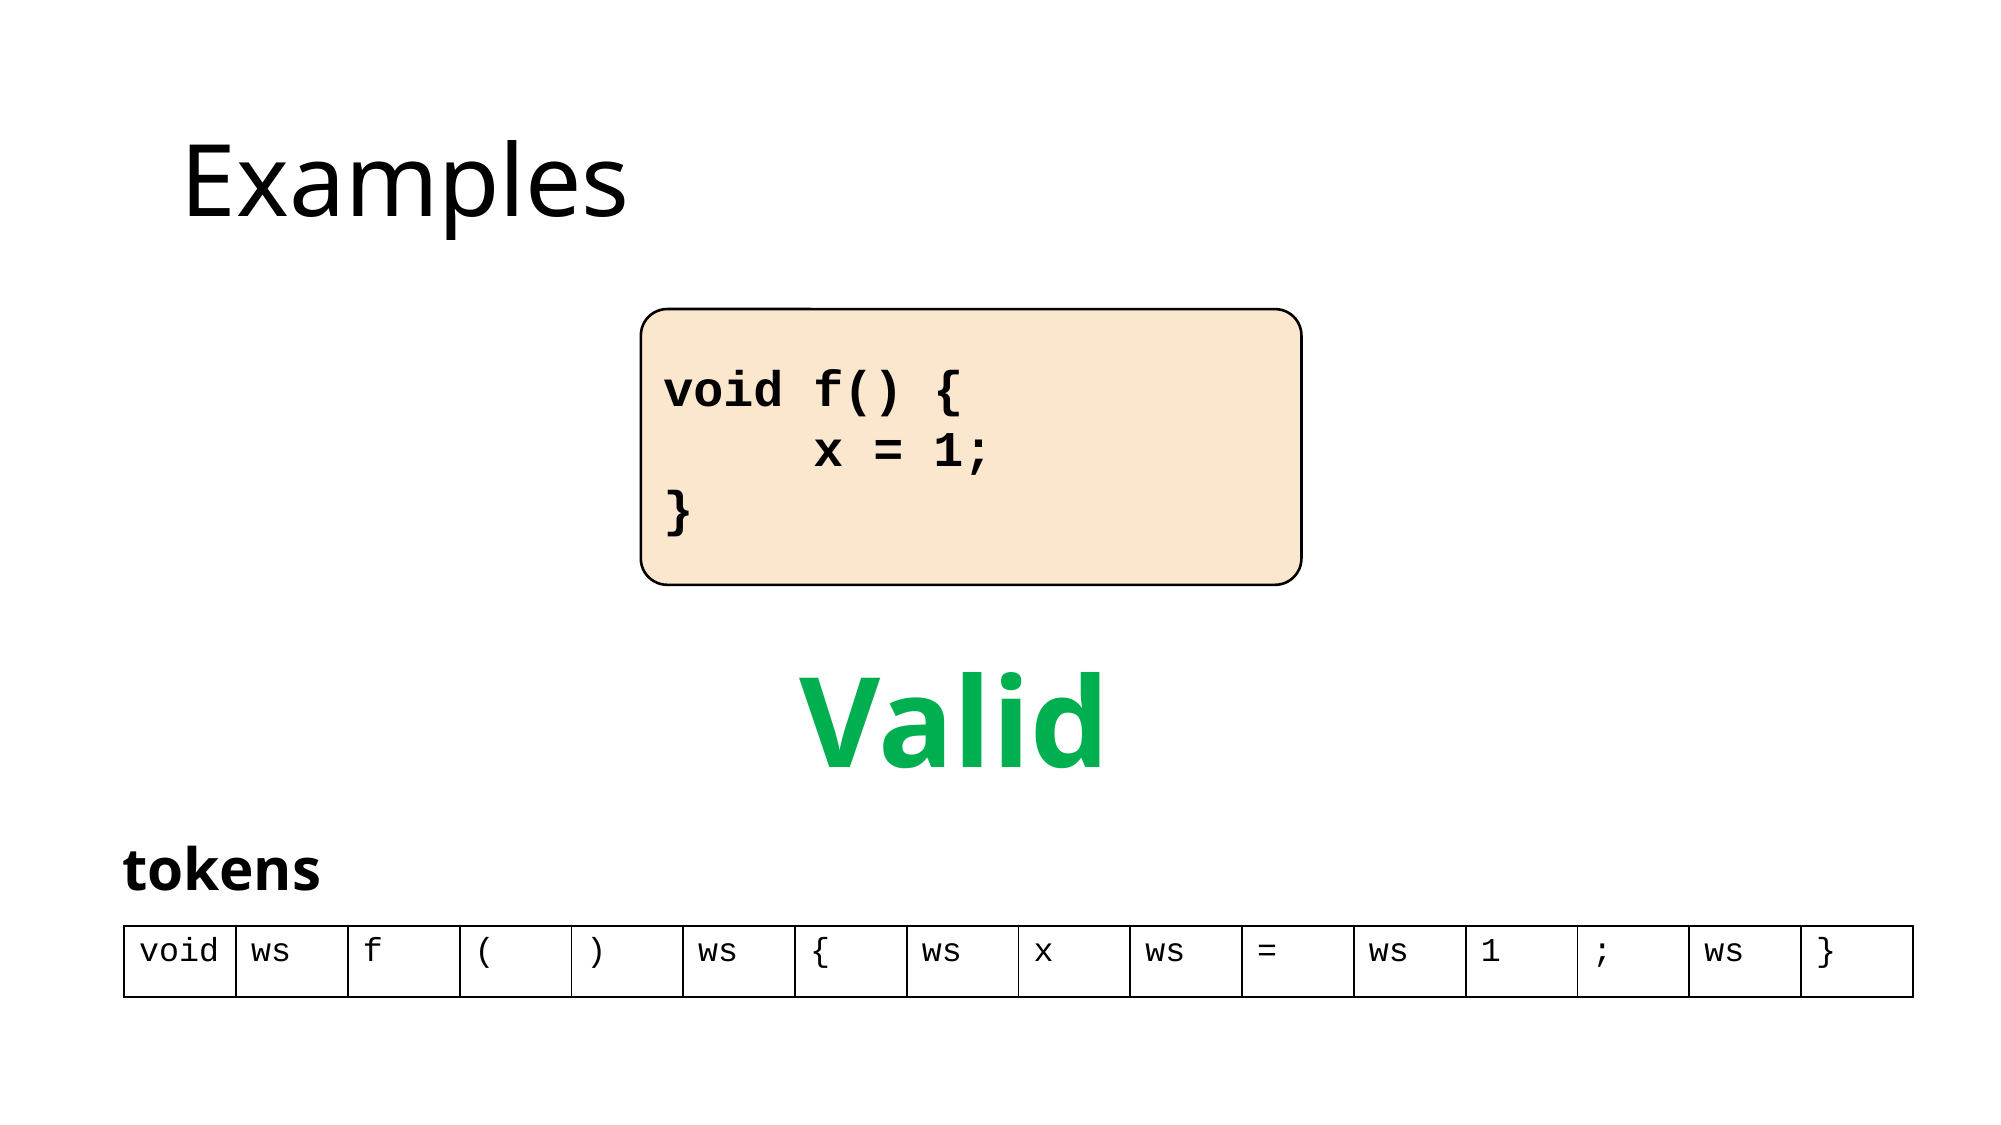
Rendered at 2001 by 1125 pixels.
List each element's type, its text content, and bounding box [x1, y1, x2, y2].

text_box void f() { x = 1; } [639, 307, 1303, 587]
table_header ws [237, 927, 347, 996]
table_header ws [1690, 927, 1800, 996]
table_header ws [908, 927, 1018, 996]
text_box Examples [165, 109, 1829, 245]
text_box tokens [107, 824, 397, 910]
table_header ws [1131, 927, 1241, 996]
table_header ws [684, 927, 794, 996]
table_header void [125, 927, 235, 996]
table_header x [1019, 927, 1129, 996]
table_header f [349, 927, 459, 996]
table_header ws [1355, 927, 1465, 996]
table_header ( [461, 927, 571, 996]
table_header ) [572, 927, 682, 996]
table_header ; [1578, 927, 1688, 996]
table_header 1 [1467, 927, 1577, 996]
table_header { [796, 927, 906, 996]
table_header = [1243, 927, 1353, 996]
text_box Valid [769, 634, 1140, 925]
table_header } [1802, 927, 1912, 996]
